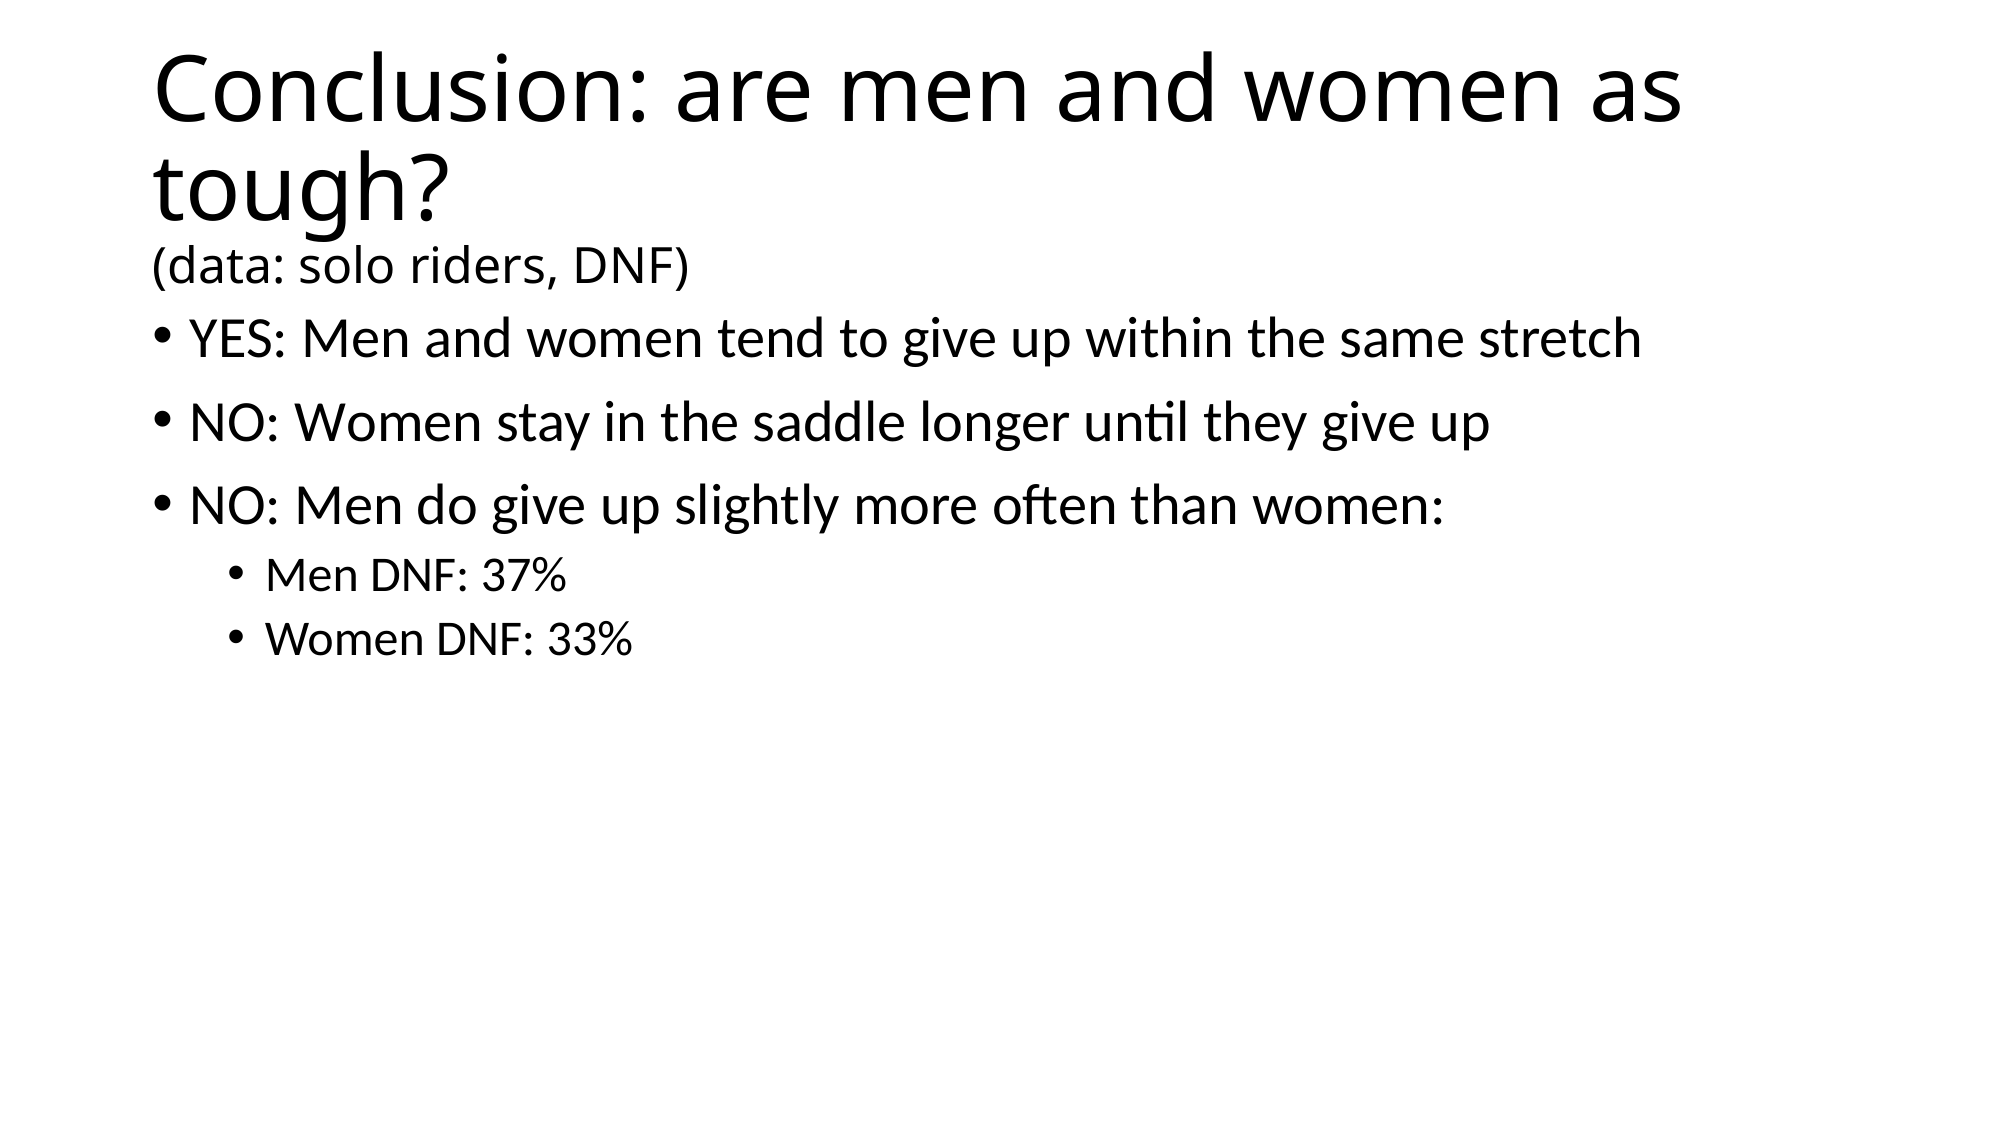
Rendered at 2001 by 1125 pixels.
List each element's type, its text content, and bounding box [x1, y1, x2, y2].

title Conclusion: are men and women as tough? (data: solo riders, DNF) [137, 59, 1863, 278]
list YES: Men and women tend to give up within the same stretch NO: Women stay in the saddle longer until they give up NO: Men do give up slightly more often than women: Men DNF: 37% Women DNF: 33% [137, 299, 1863, 1014]
